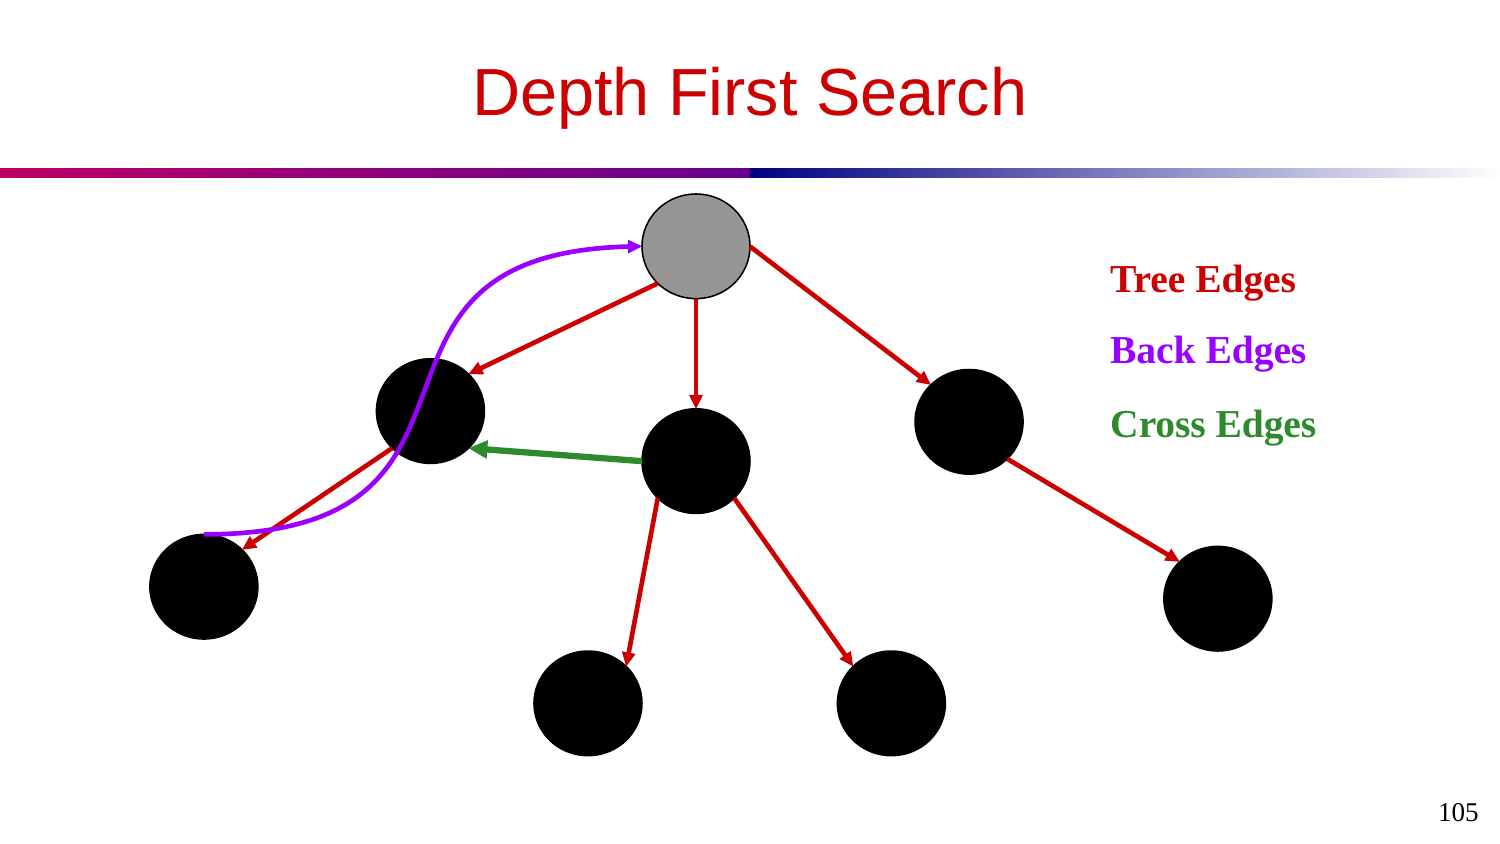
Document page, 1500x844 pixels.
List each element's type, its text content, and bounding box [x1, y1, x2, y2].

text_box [625, 497, 658, 667]
slide_number ‹#› [1403, 779, 1494, 844]
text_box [749, 246, 932, 386]
text_box [648, 408, 751, 514]
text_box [241, 542, 393, 550]
text_box [1163, 546, 1272, 652]
text_box [533, 651, 642, 756]
text_box Cross Edges [1095, 382, 1479, 461]
text_box [149, 534, 258, 640]
text_box [642, 193, 750, 299]
title Depth First Search [75, 28, 1425, 150]
text_box [837, 651, 946, 756]
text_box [1006, 458, 1180, 562]
text_box Tree Edges [1095, 237, 1479, 309]
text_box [648, 283, 658, 375]
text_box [733, 497, 854, 667]
text_box [915, 369, 1024, 475]
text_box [203, 246, 643, 535]
text_box Back Edges [1095, 309, 1479, 382]
